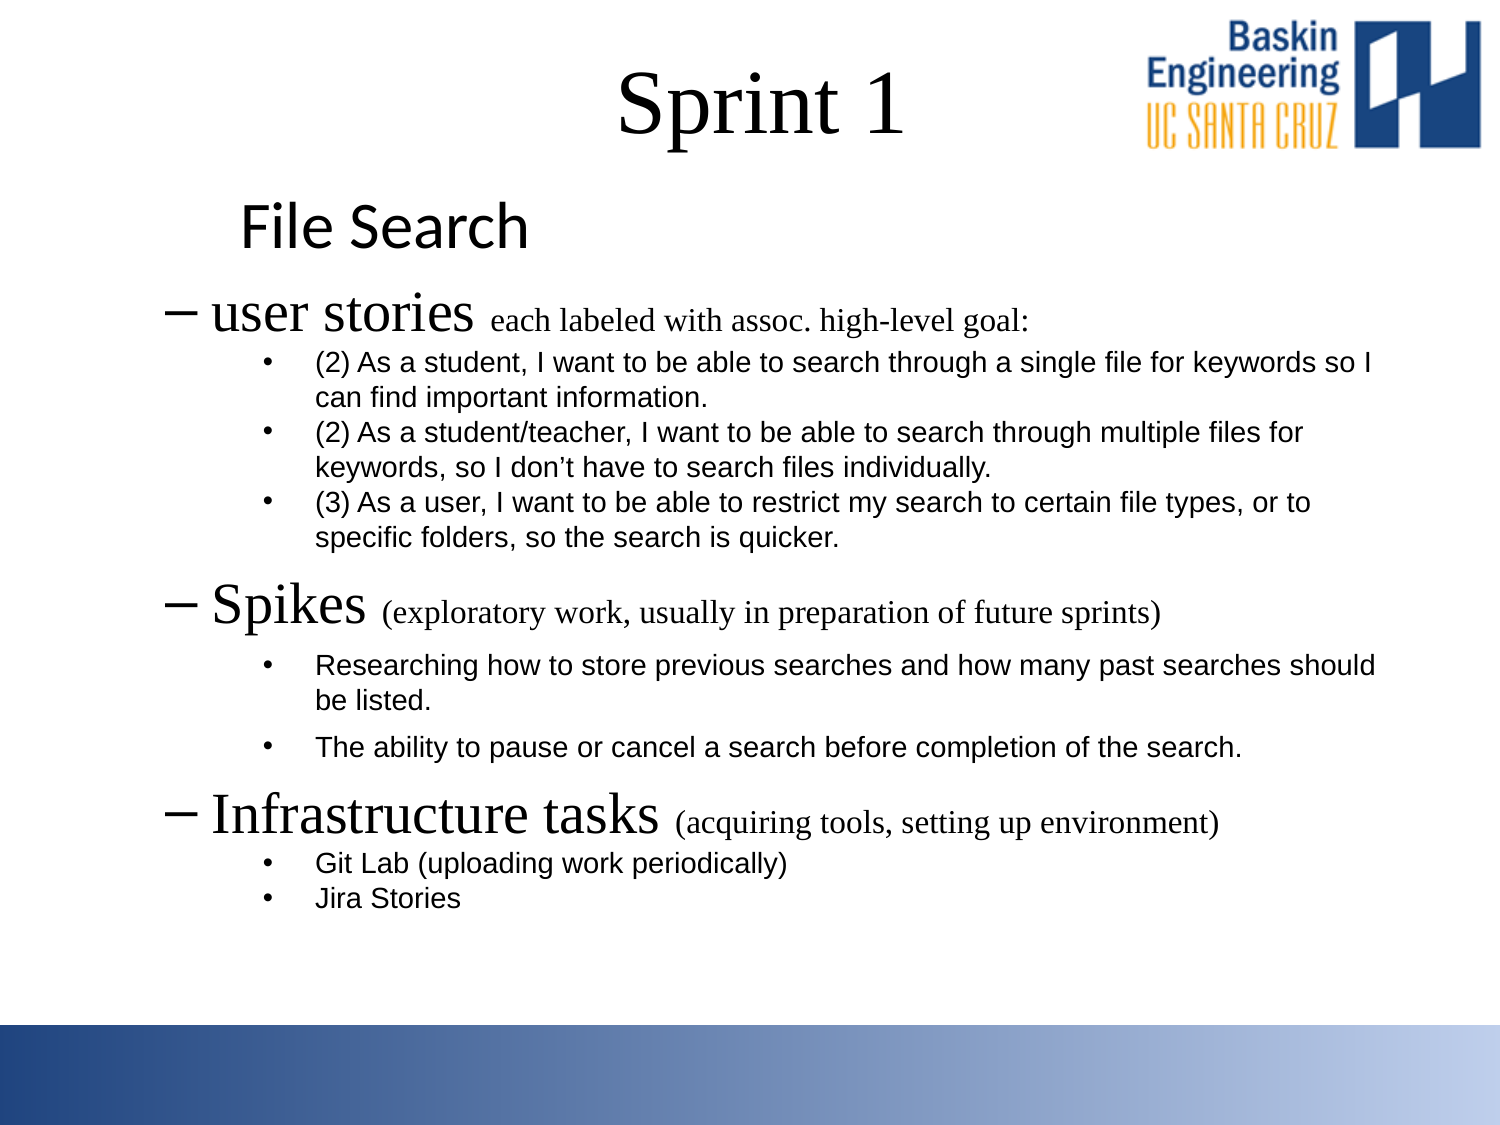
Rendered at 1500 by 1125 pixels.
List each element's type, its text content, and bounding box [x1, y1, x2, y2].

list File Search user stories each labeled with assoc. high-level goal: (2) As a student, I want to be able to search through a single file for keywords so I can find important information. (2) As a student/teacher, I want to be able to search through multiple files for keywords, so I don’t have to search files individually. (3) As a user, I want to be able to restrict my search to certain file types, or to specific folders, so the search is quicker. Spikes (exploratory work, usually in preparation of future sprints) Researching how to store previous searches and how many past searches should be listed. The ability to pause or cancel a search before completion of the search. Infrastructure tasks (acquiring tools, setting up environment) Git Lab (uploading work periodically) Jira Stories [75, 174, 1425, 1005]
picture [1134, 12, 1498, 160]
title Sprint 1 [87, 3, 1438, 191]
text_box [0, 1025, 1500, 1125]
